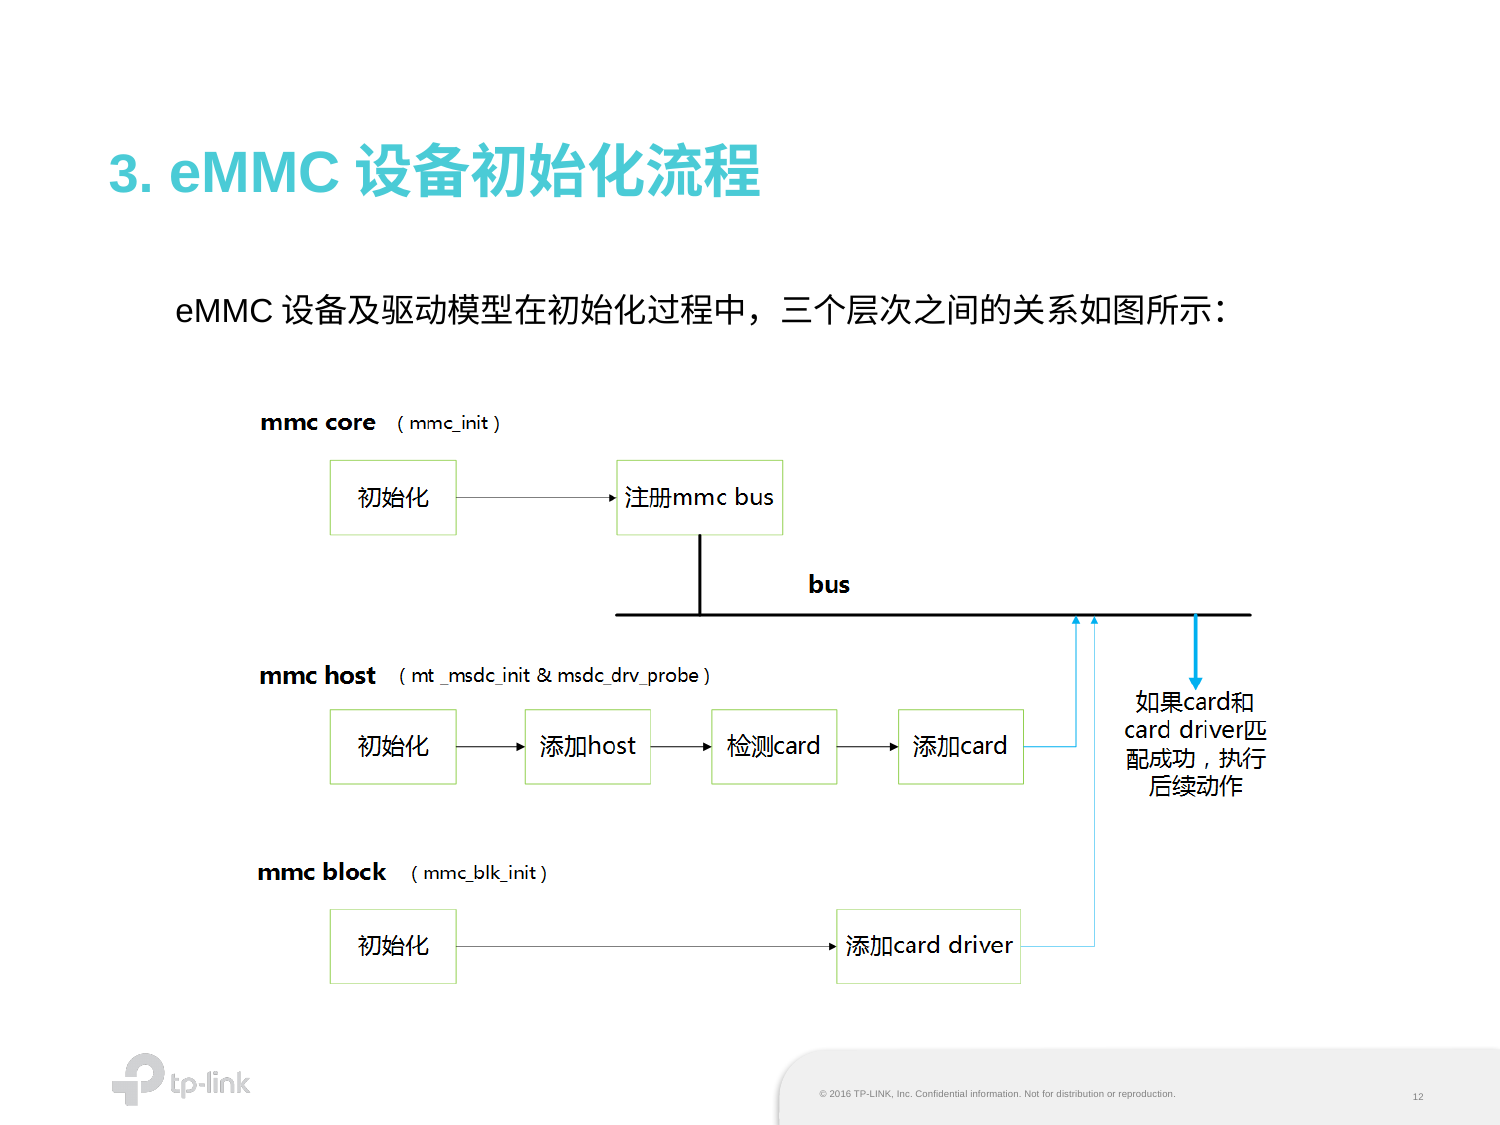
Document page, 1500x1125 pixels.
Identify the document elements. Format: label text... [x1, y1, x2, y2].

title 3. eMMC设备初始化流程 [93, 134, 1425, 222]
list eMMC设备及驱动模型在初始化过程中，三个层次之间的关系如图所示： [160, 273, 1279, 350]
picture [243, 385, 1279, 984]
